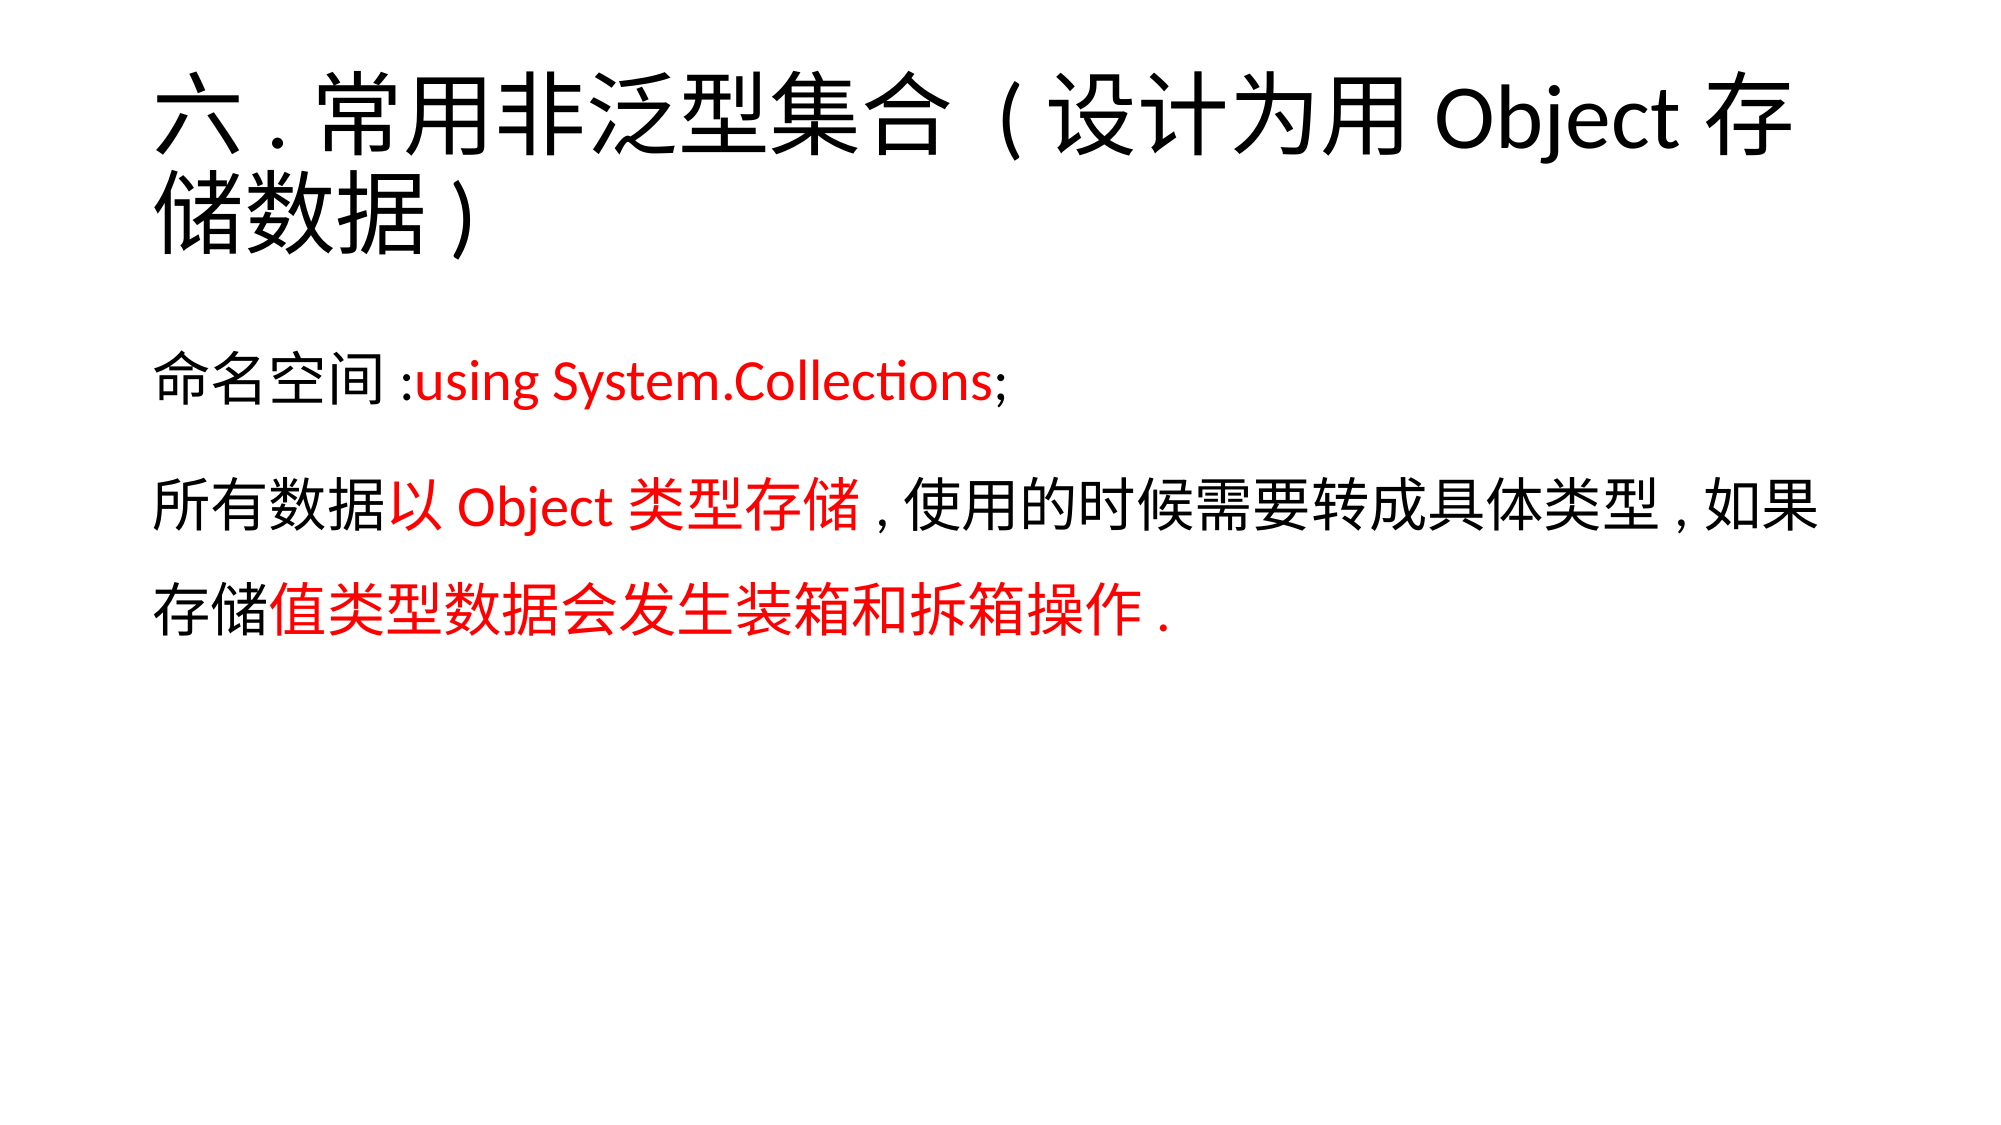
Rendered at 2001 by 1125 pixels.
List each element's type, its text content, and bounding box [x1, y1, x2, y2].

list 命名空间:using System.Collections; 所有数据以Object类型存储,使用的时候需要转成具体类型,如果存储值类型数据会发生装箱和拆箱操作. [137, 299, 1863, 1014]
title 六.常用非泛型集合 (设计为用Object存储数据) [137, 59, 1863, 278]
